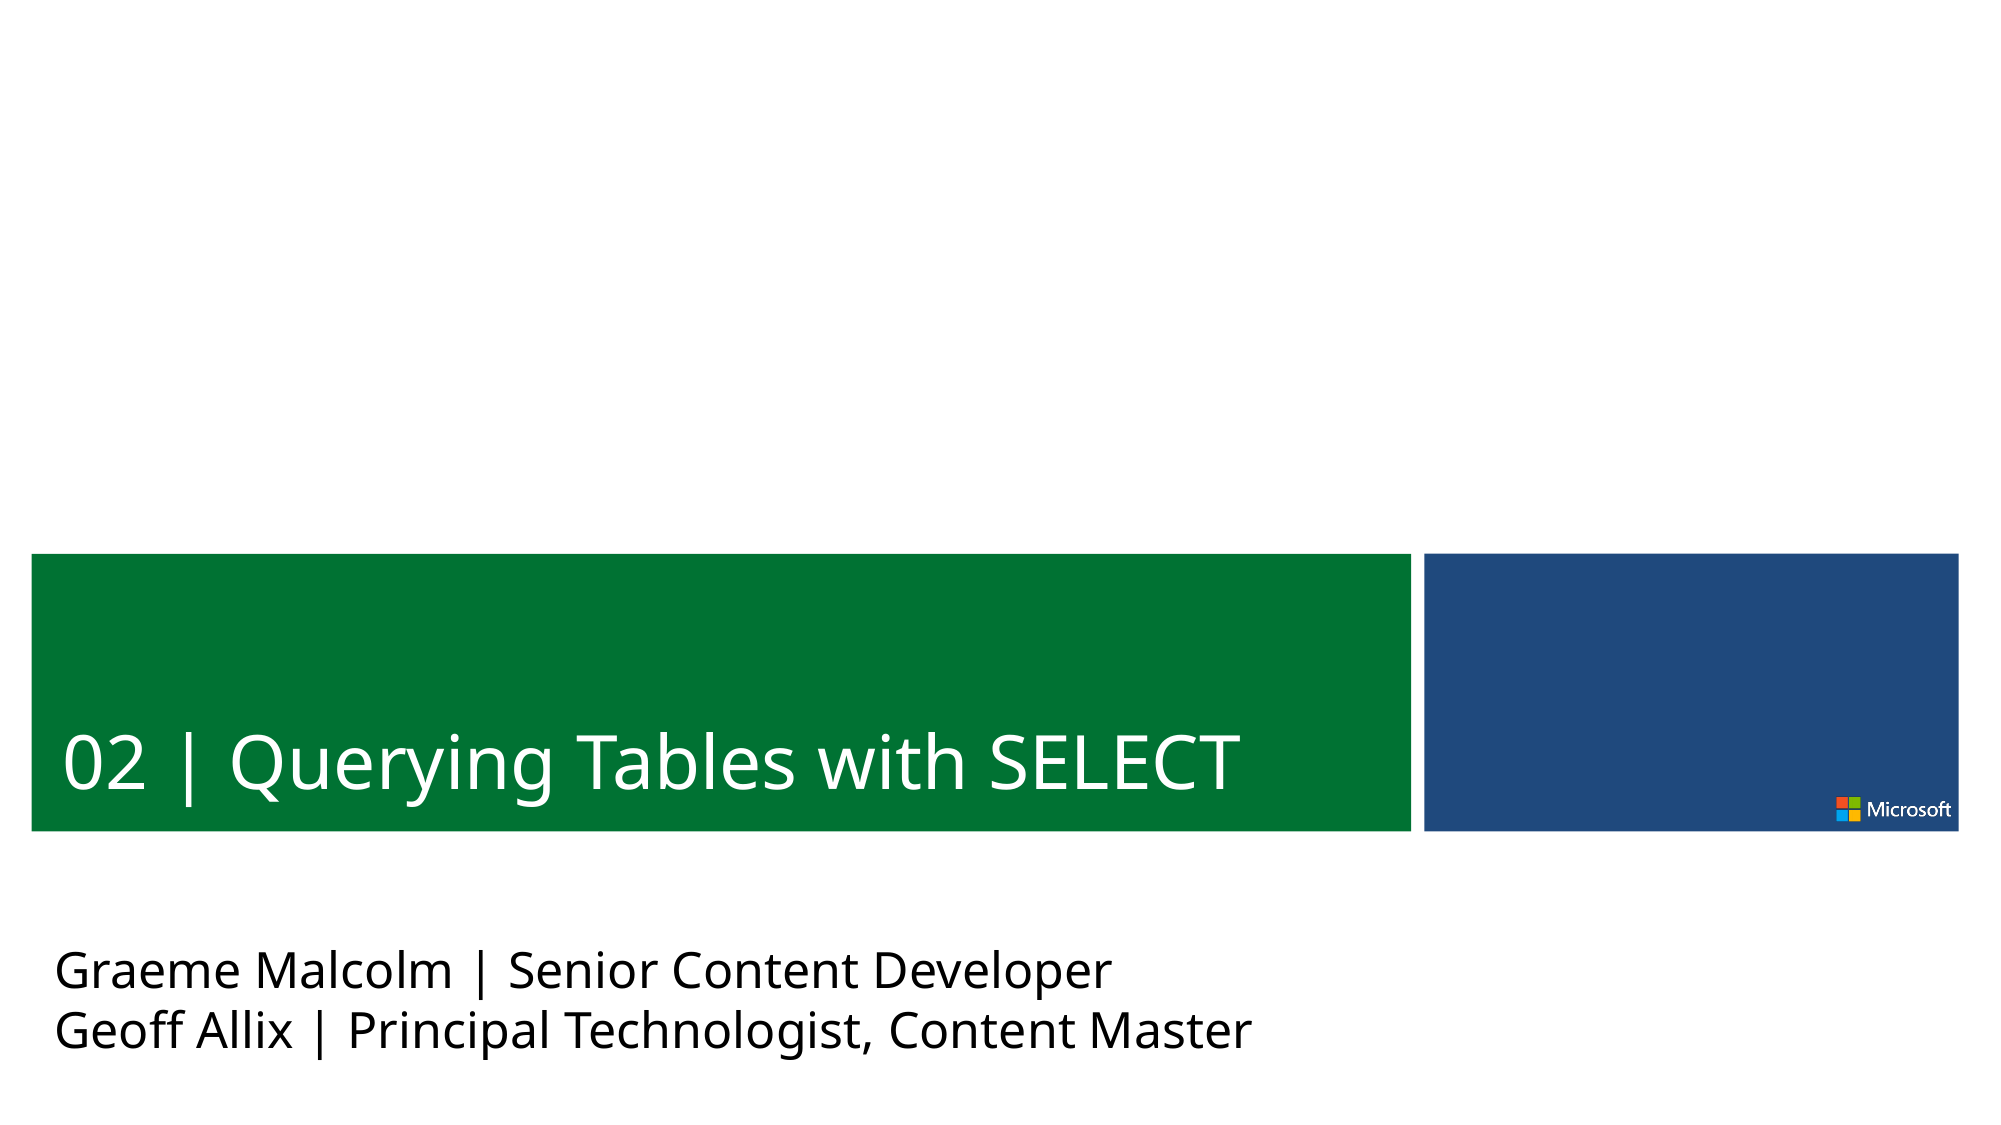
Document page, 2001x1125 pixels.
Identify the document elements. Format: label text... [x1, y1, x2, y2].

list 02 | Querying Tables with SELECT [47, 568, 1396, 813]
picture [1834, 790, 1956, 827]
subtitle Graeme Malcolm | Senior Content Developer Geoff Allix | Principal Technologist, Content Master [31, 841, 1412, 1082]
